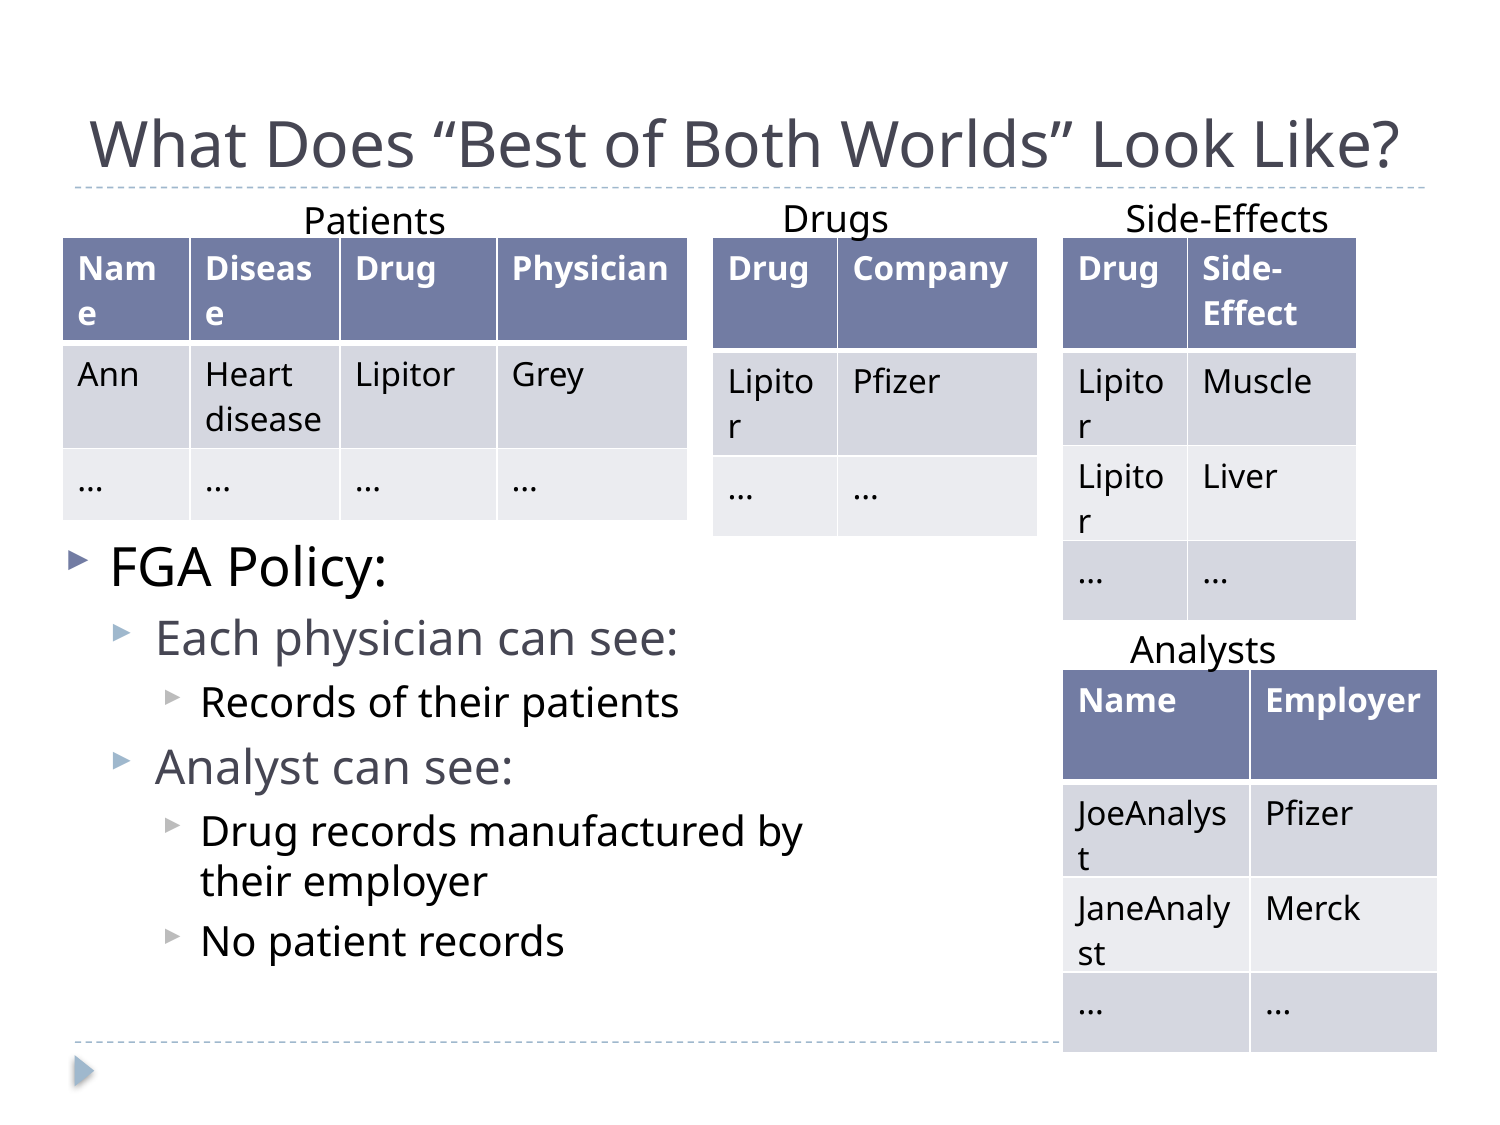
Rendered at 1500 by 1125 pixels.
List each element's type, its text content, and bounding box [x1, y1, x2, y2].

table_header Company [838, 238, 1037, 348]
table_cell … [1063, 541, 1187, 620]
table_cell JaneAnalyst [1063, 878, 1249, 971]
table_cell … [63, 449, 189, 520]
table_cell Merck [1251, 878, 1437, 971]
text_box Drugs [767, 187, 905, 248]
table_cell … [341, 449, 496, 520]
table_header Side-Effect [1188, 238, 1356, 348]
table_cell Pfizer [838, 353, 1037, 455]
table_cell … [498, 449, 687, 520]
table_header Employer [1251, 670, 1437, 779]
table_cell Lipitor [341, 346, 496, 448]
table_cell Pfizer [1251, 785, 1437, 876]
table_cell … [1188, 541, 1356, 620]
table_cell … [191, 449, 339, 520]
table_cell Ann [63, 346, 189, 448]
list FGA Policy: Each physician can see: Records of their patients Analyst can see: Drug records manufactured by their employer No patient records [50, 525, 900, 1010]
table_cell Lipitor [1063, 446, 1187, 540]
table_header Drug [713, 238, 837, 348]
table_header Physician [498, 238, 687, 340]
text_box Analysts [1115, 619, 1292, 679]
table_header Name [63, 238, 189, 340]
table_cell Heart disease [191, 346, 339, 448]
table_cell JoeAnalyst [1063, 785, 1249, 876]
text_box Patients [288, 189, 461, 250]
table_cell Lipitor [713, 353, 837, 455]
table_cell Grey [498, 346, 687, 448]
table_cell Lipitor [1063, 353, 1187, 445]
table_header Drug [1063, 238, 1187, 348]
table_header Name [1063, 670, 1249, 779]
table_cell … [713, 457, 837, 536]
table_cell … [1251, 973, 1437, 1052]
table_header Drug [341, 238, 496, 340]
title What Does “Best of Both Worlds” Look Like? [75, 24, 1425, 188]
table_cell Liver [1188, 446, 1356, 540]
table_cell Muscle [1188, 353, 1356, 445]
text_box Side-Effects [1110, 187, 1345, 248]
table_cell … [838, 457, 1037, 536]
table_cell … [1063, 973, 1249, 1052]
table_header Disease [191, 238, 339, 340]
